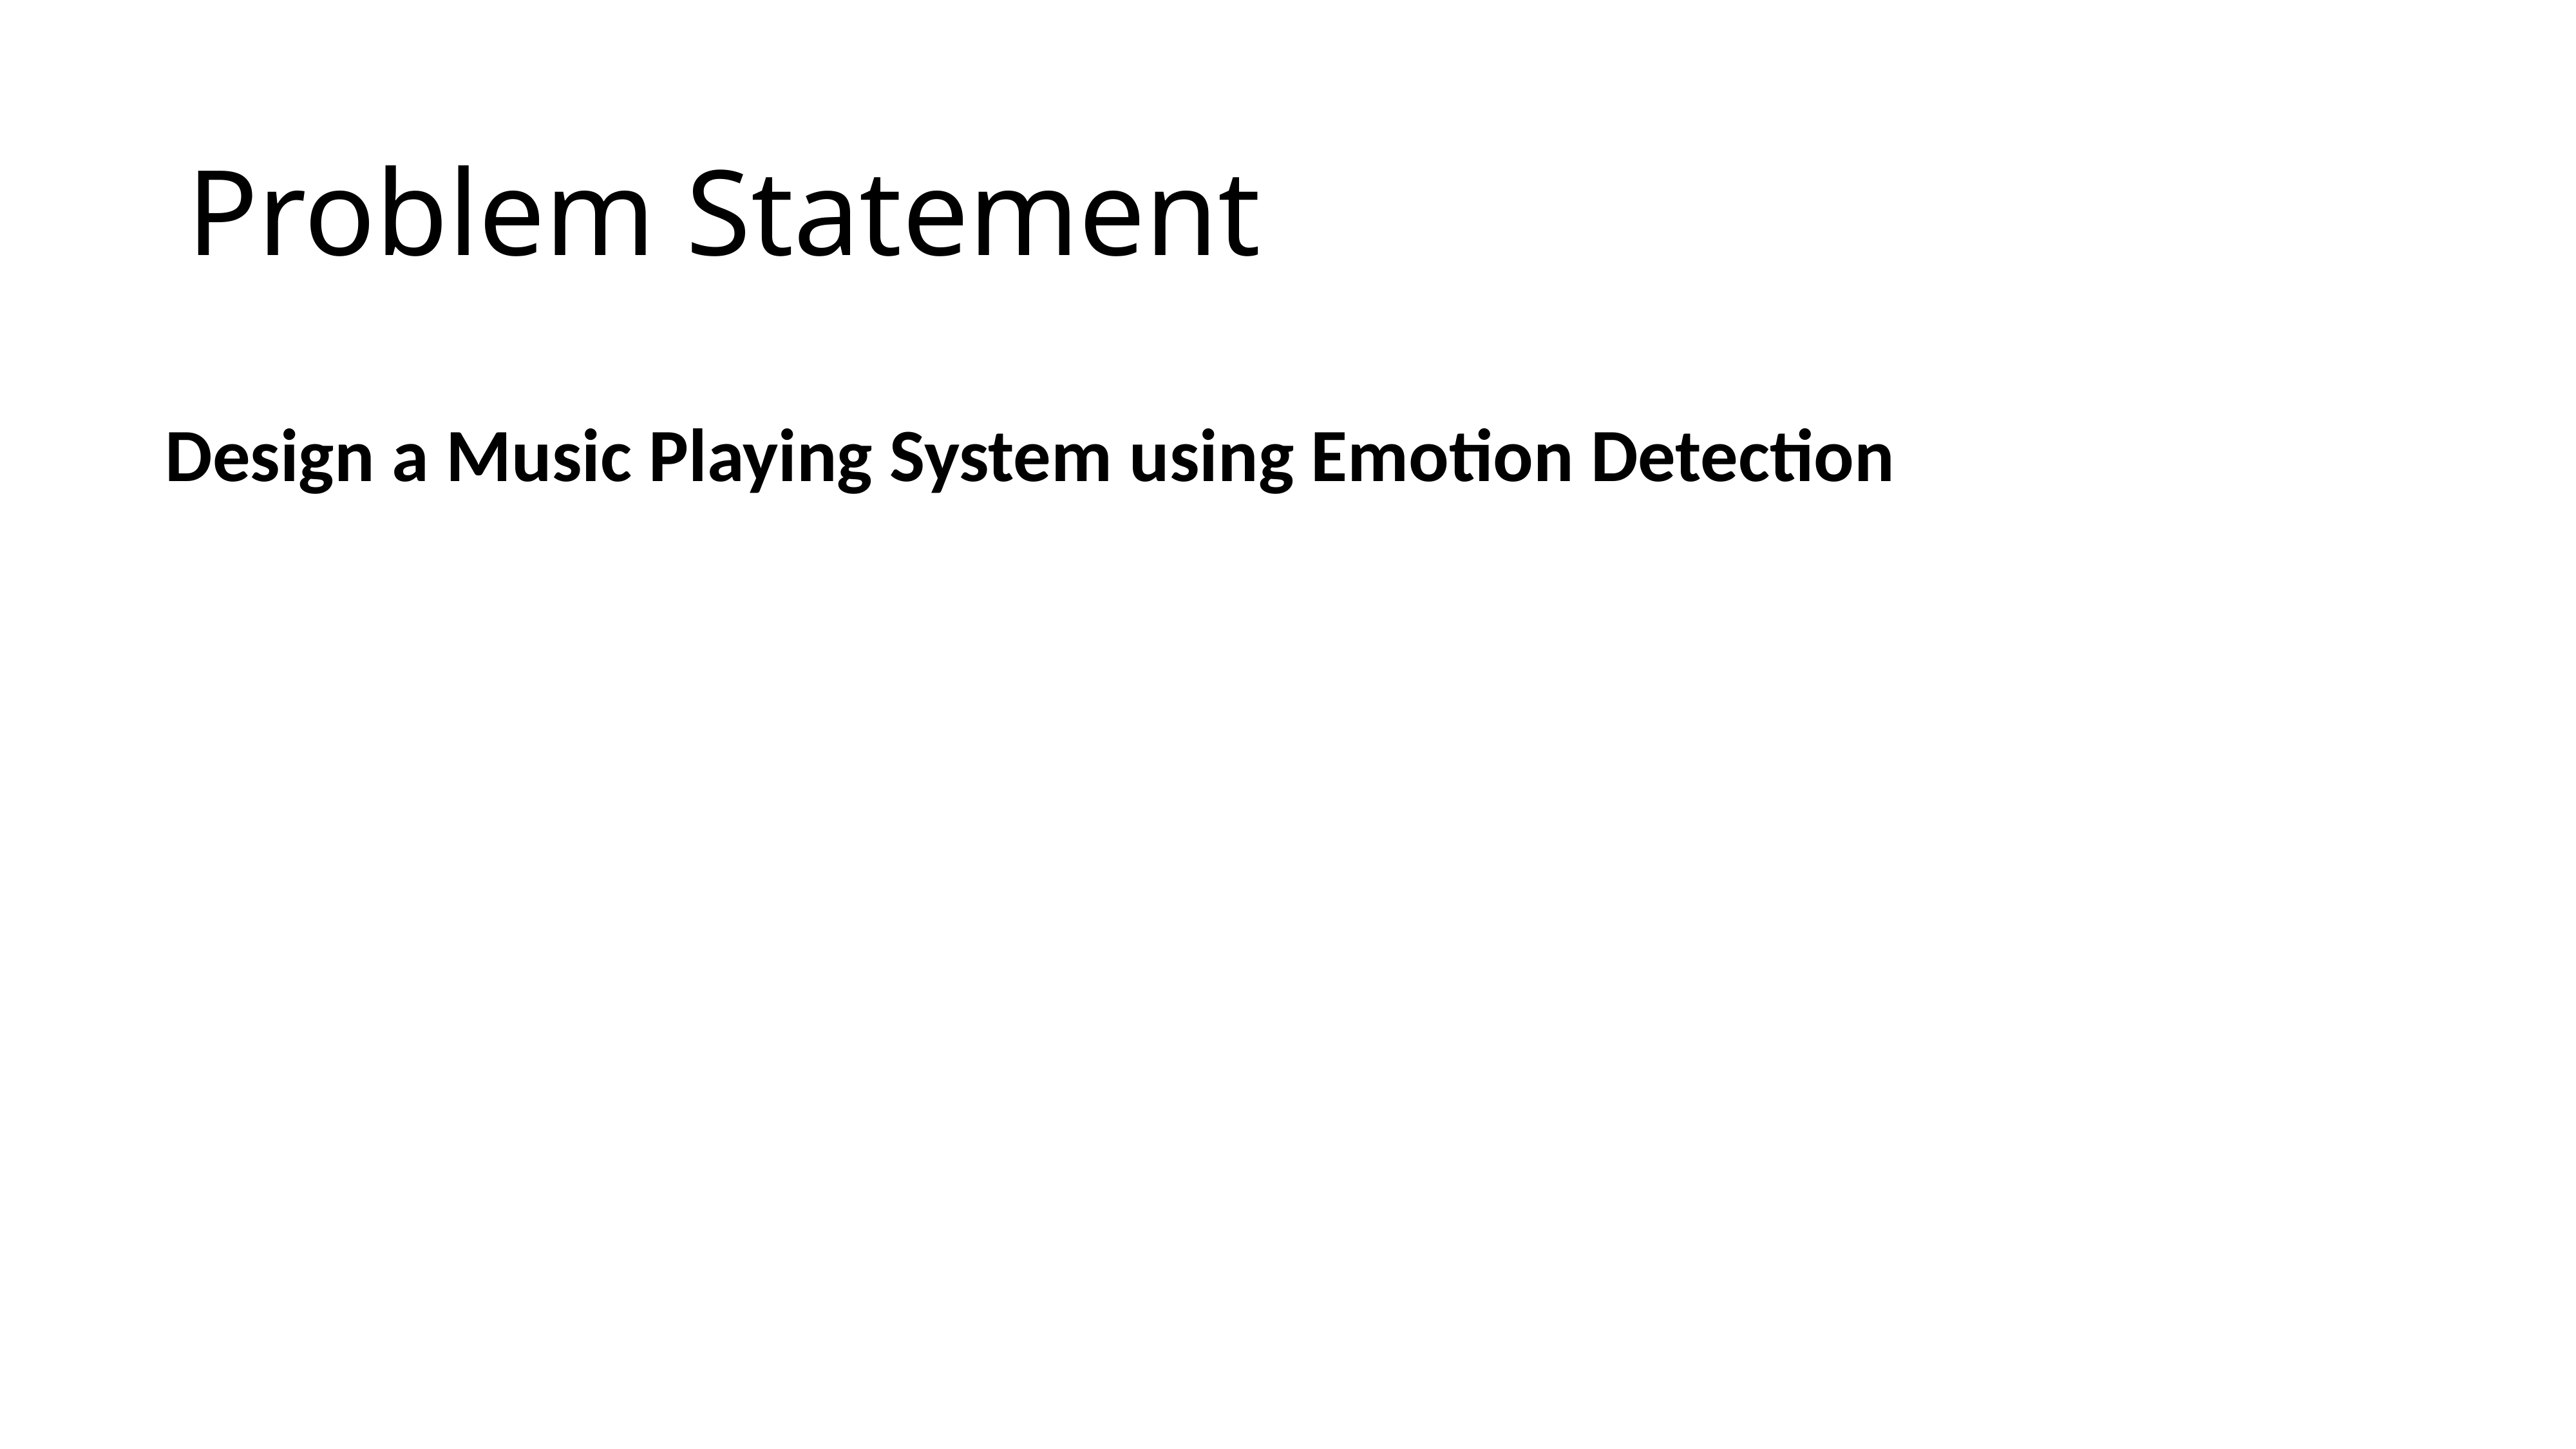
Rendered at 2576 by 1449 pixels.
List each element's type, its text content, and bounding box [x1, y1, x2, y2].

list Design a Music Playing System using Emotion Detection [155, 412, 2421, 1262]
title Problem Statement [177, 77, 2399, 357]
